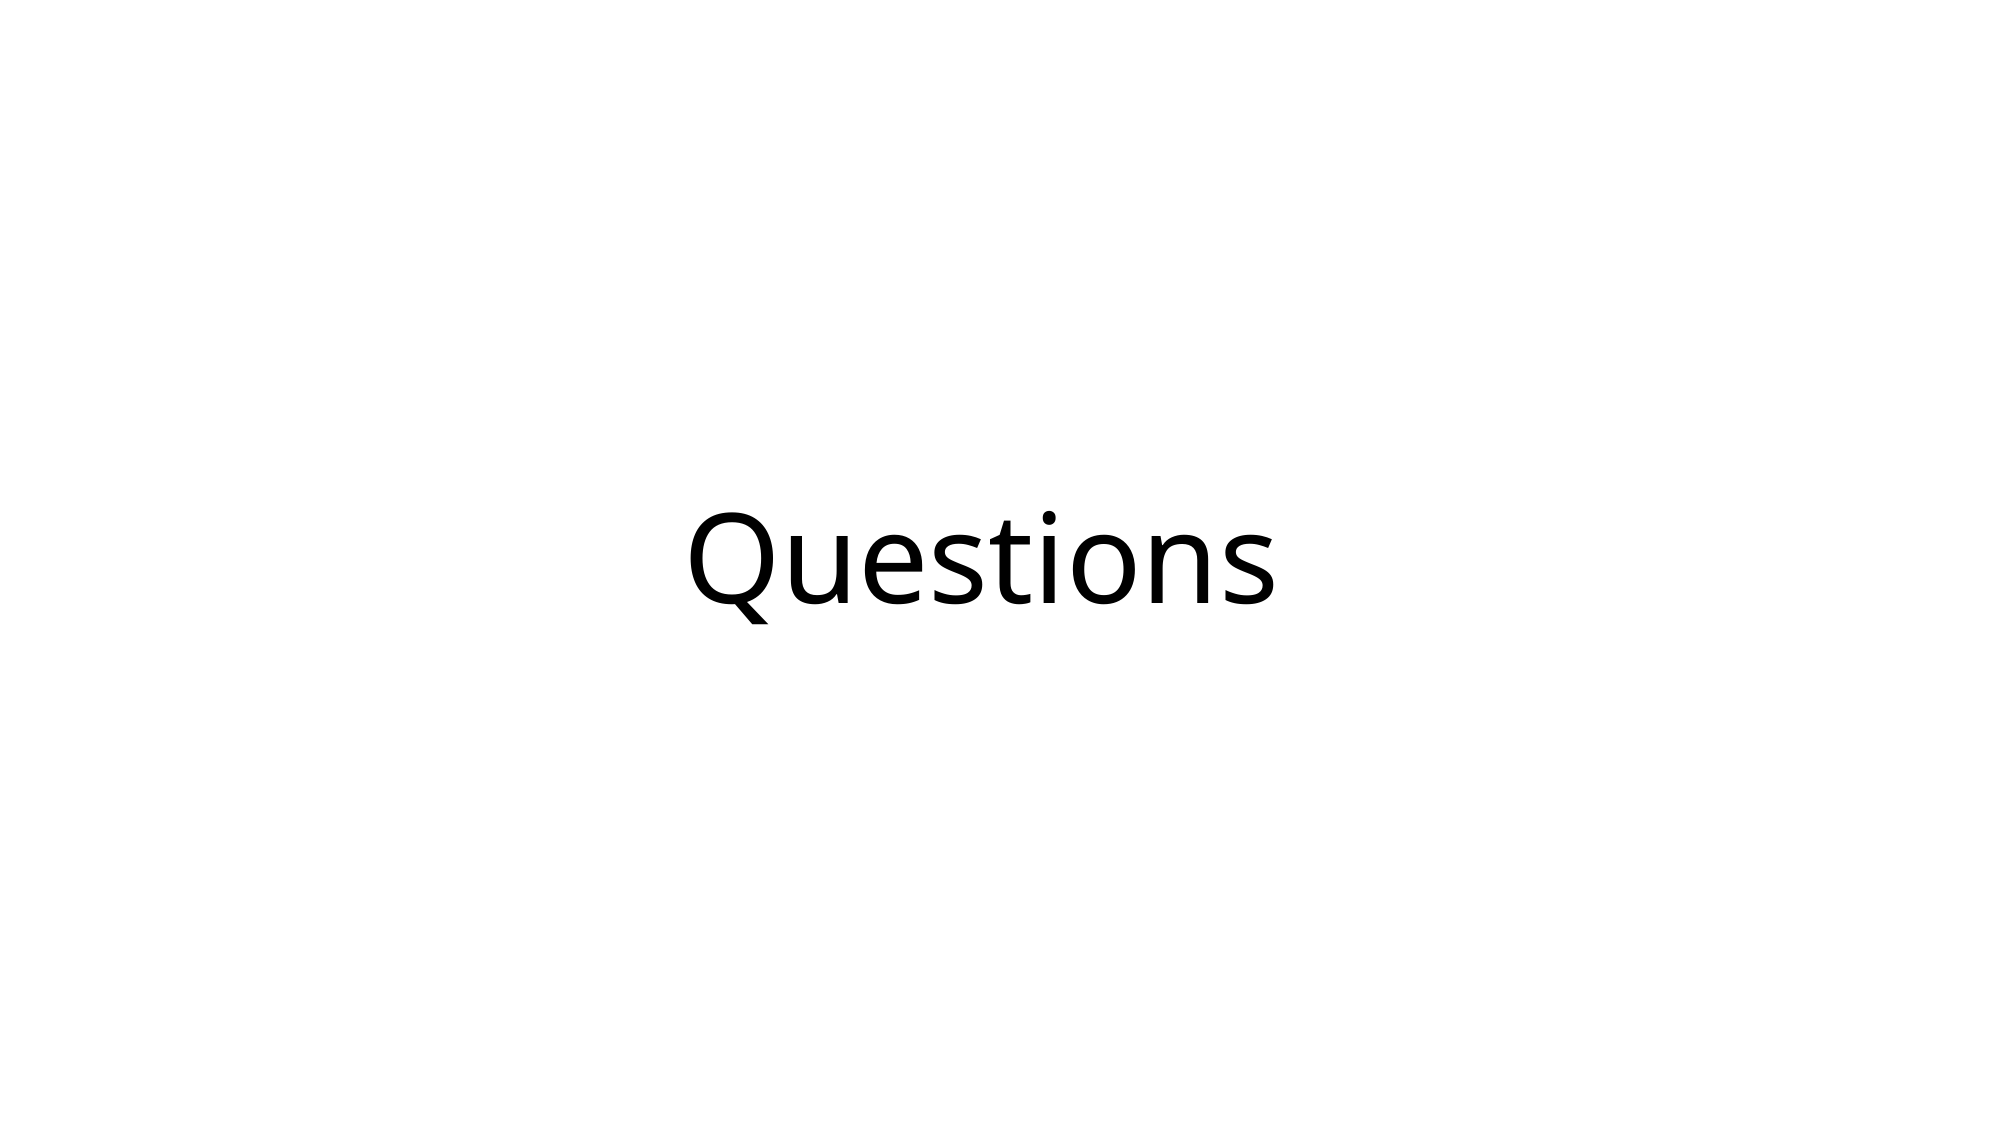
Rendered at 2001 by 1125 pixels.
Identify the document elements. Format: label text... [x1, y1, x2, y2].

title Questions [231, 486, 1732, 638]
